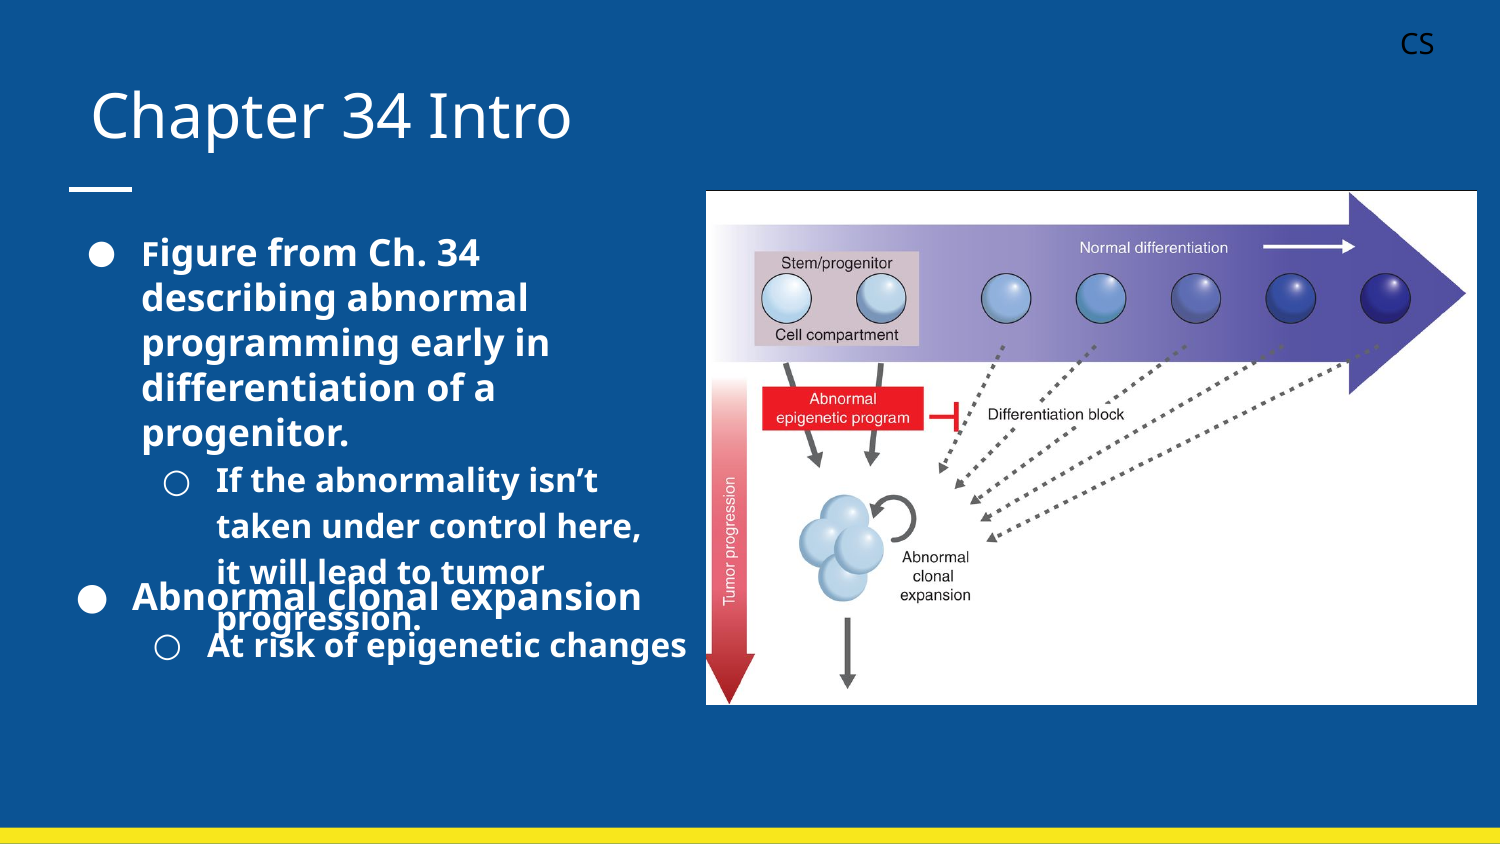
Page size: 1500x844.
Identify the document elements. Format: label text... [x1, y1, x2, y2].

text_box Abnormal clonal expansion At risk of epigenetic changes [42, 551, 1477, 844]
list Figure from Ch. 34 describing abnormal programming early in differentiation of a progenitor. If the abnormality isn’t taken under control here, it will lead to tumor progression. [51, 213, 674, 533]
picture [705, 190, 1478, 706]
text_box CS [1384, 10, 1500, 83]
title Chapter 34 Intro [75, 61, 1473, 167]
